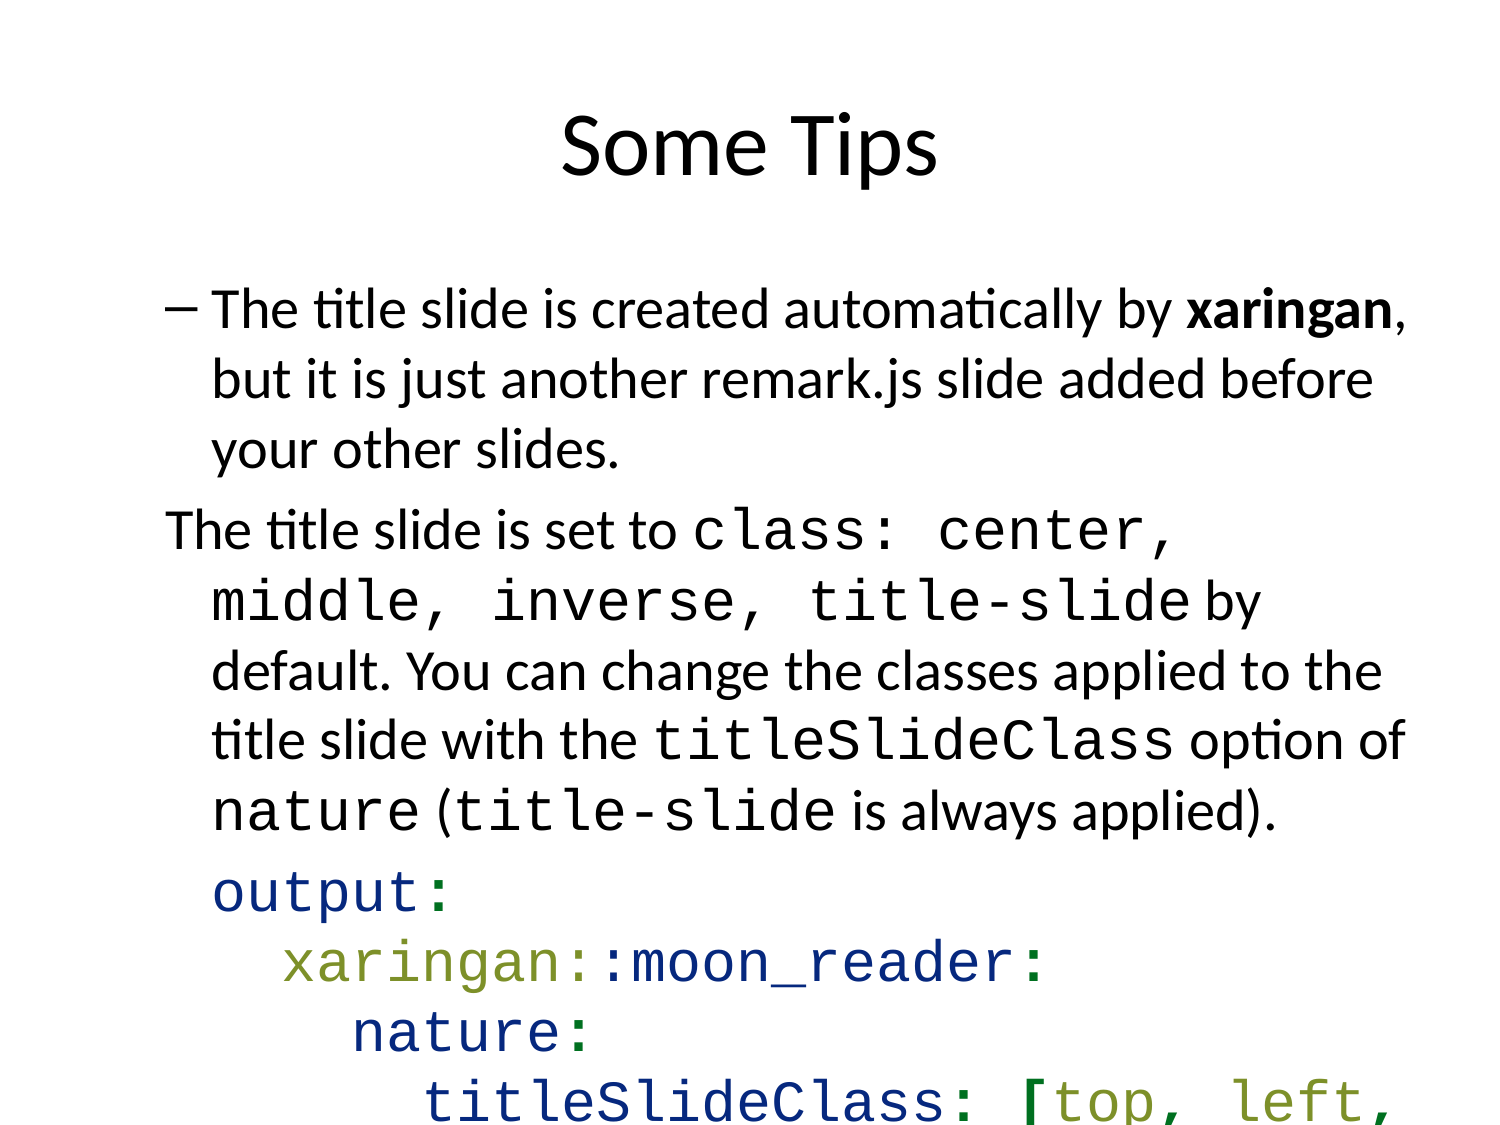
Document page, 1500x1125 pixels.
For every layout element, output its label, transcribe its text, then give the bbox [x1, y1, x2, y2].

list The title slide is created automatically by xaringan, but it is just another remark.js slide added before your other slides. The title slide is set to class: center, middle, inverse, title-slide by default. You can change the classes applied to the title slide with the titleSlideClass option of nature (title-slide is always applied). output: xaringan::moon_reader: nature: titleSlideClass: [top, left, inverse] – If you’d like to create your own title slide, disable xaringan’s title slide with the seal = FALSE option of moon_reader. output: xaringan::moon_reader: seal: false [75, 262, 1425, 1005]
title Some Tips [75, 45, 1425, 233]
